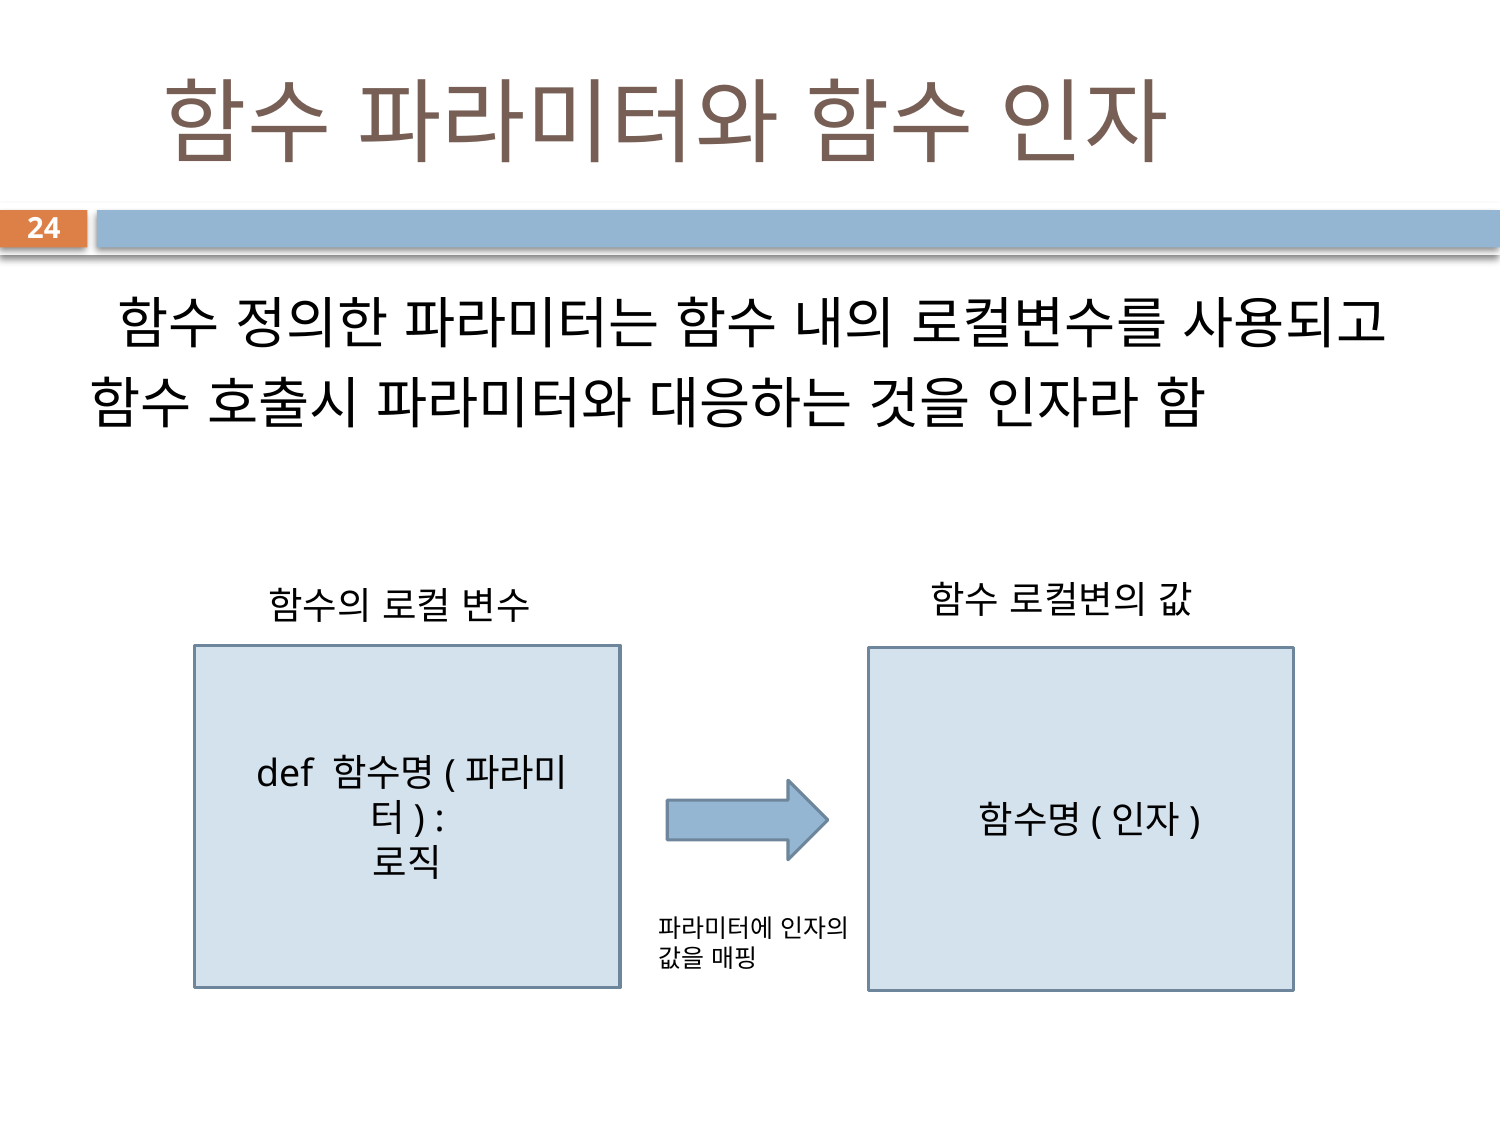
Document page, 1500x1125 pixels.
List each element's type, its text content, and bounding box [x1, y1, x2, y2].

text_box [665, 778, 829, 862]
text_box def 함수명(파라미터) : 로직 [193, 644, 622, 989]
slide_number 24 [0, 208, 88, 249]
text_box 파라미터에 인자의 값을 매핑 [643, 905, 868, 980]
list 함수 정의한 파라미터는 함수 내의 로컬변수를 사용되고 함수 호출시 파라미터와 대응하는 것을 인자라 함 [75, 267, 1425, 504]
text_box 함수의 로컬 변수 [253, 574, 585, 634]
text_box 함수 로컬변의 값 [915, 568, 1247, 629]
title 함수 파라미터와 함수 인자 [100, 37, 1438, 200]
text_box 함수명(인자) [867, 646, 1295, 992]
